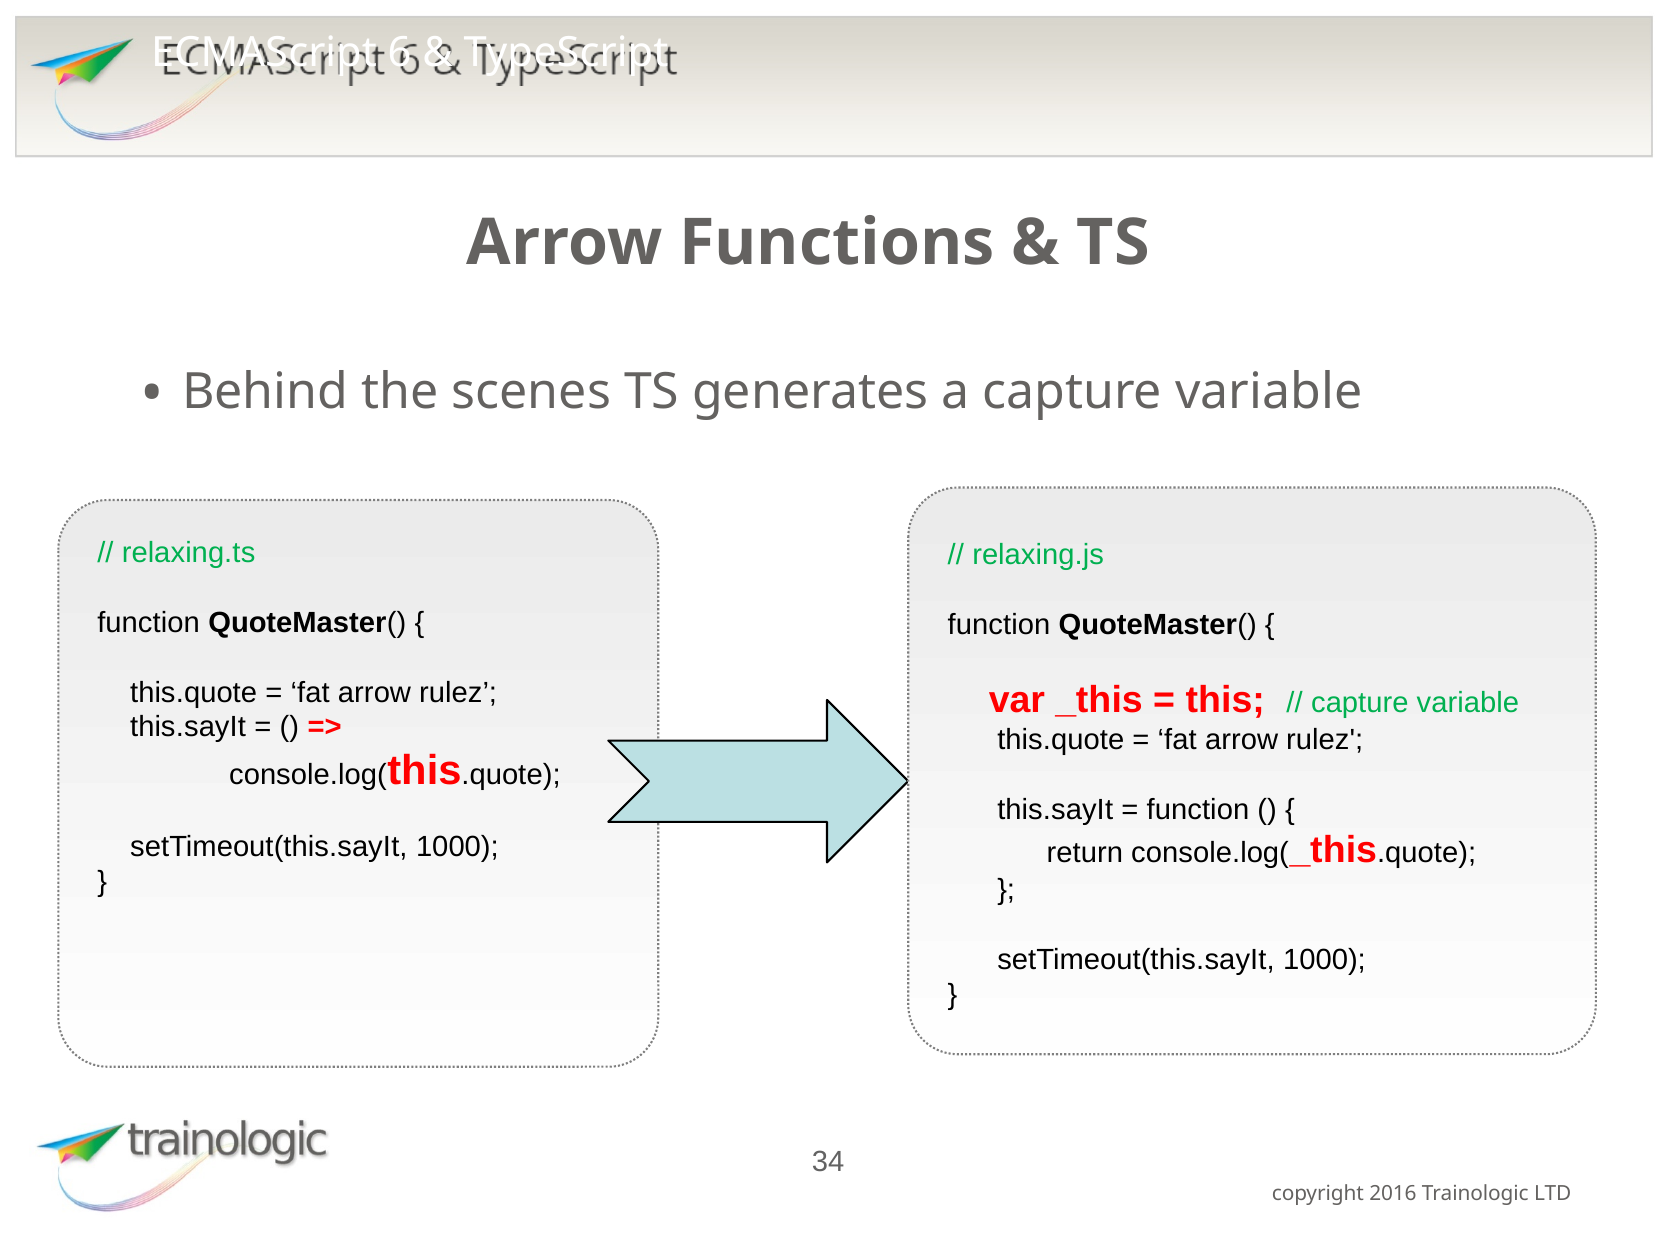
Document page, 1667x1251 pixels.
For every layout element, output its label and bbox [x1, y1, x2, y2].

text_box [908, 487, 1596, 1076]
text_box [58, 499, 659, 1088]
picture [0, 0, 1667, 1250]
